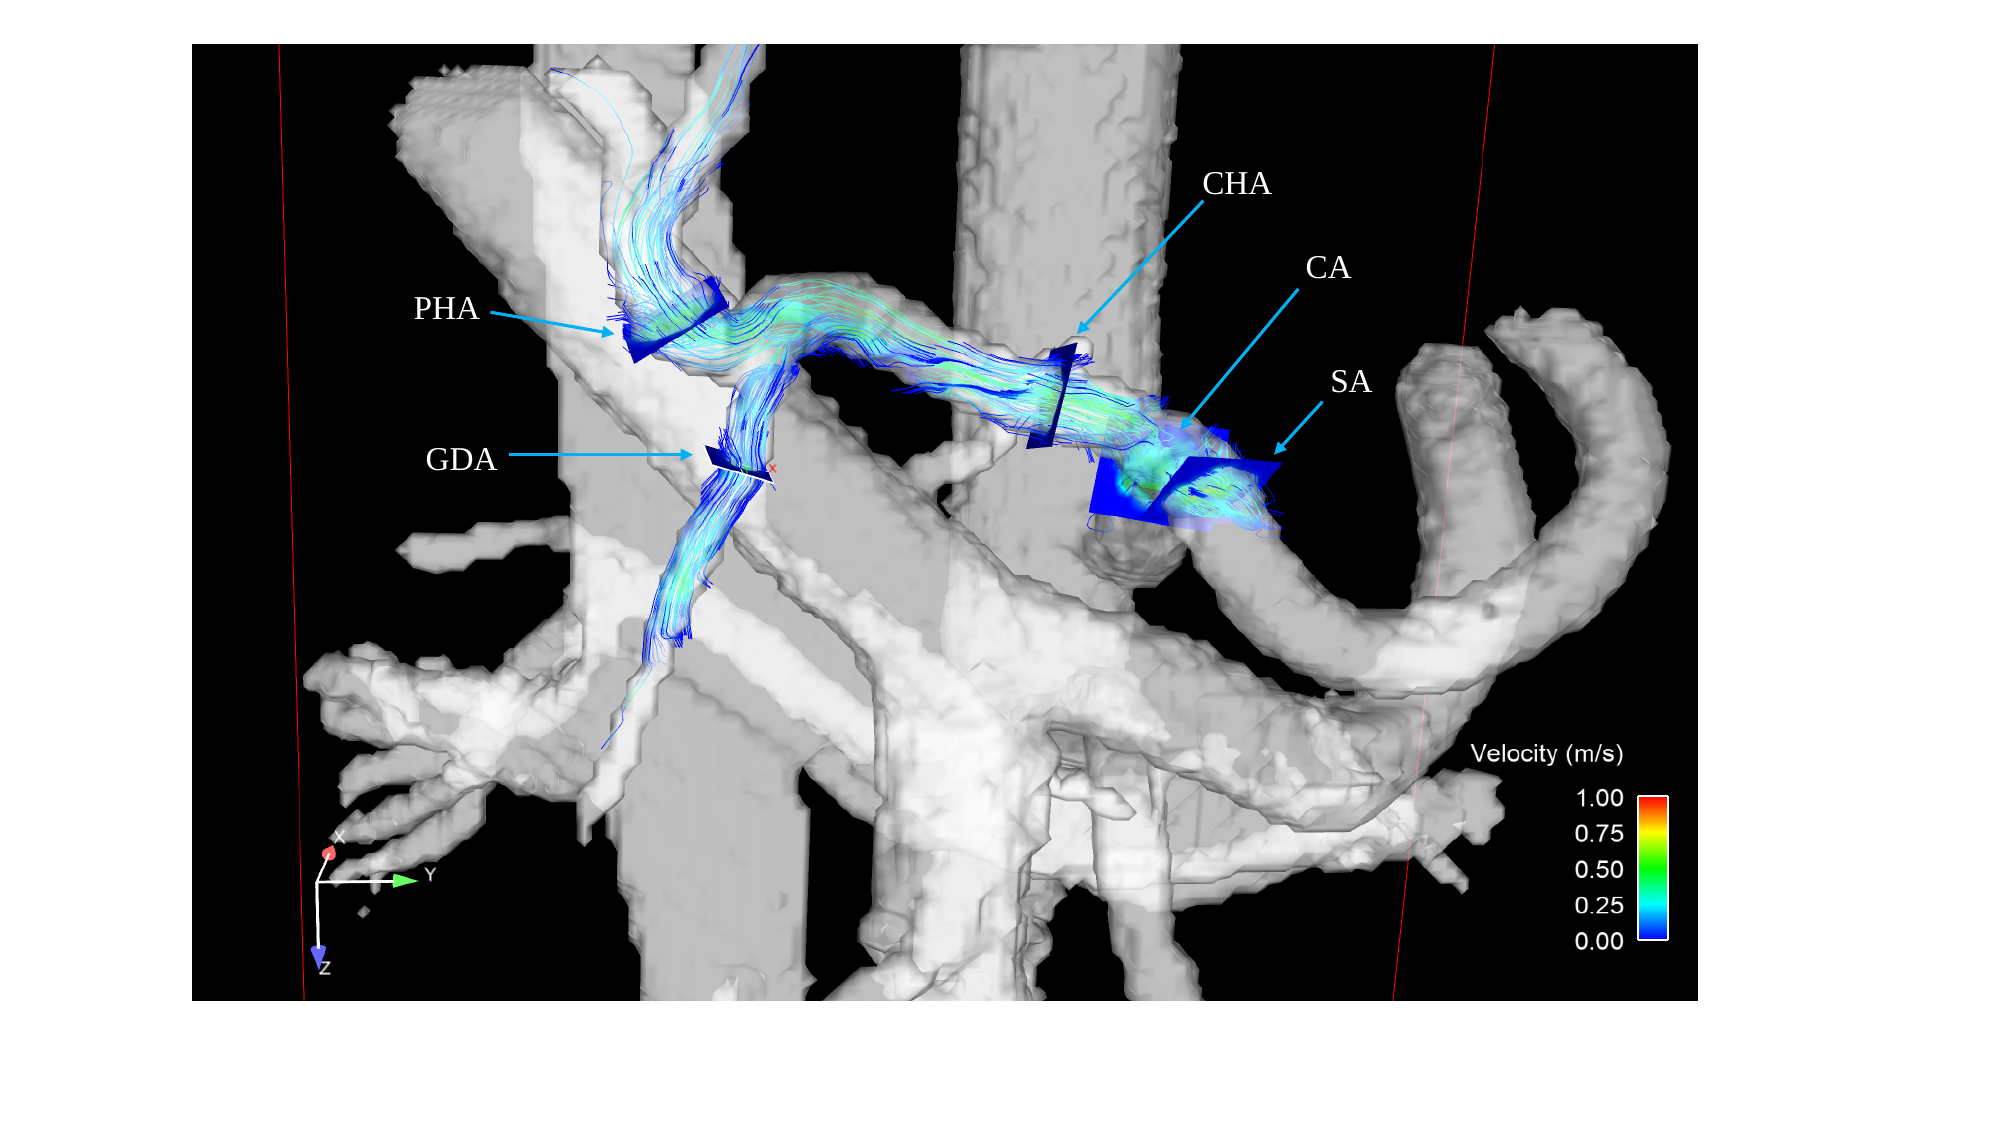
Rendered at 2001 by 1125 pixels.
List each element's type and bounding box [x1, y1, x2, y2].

text_box [192, 44, 1698, 1001]
